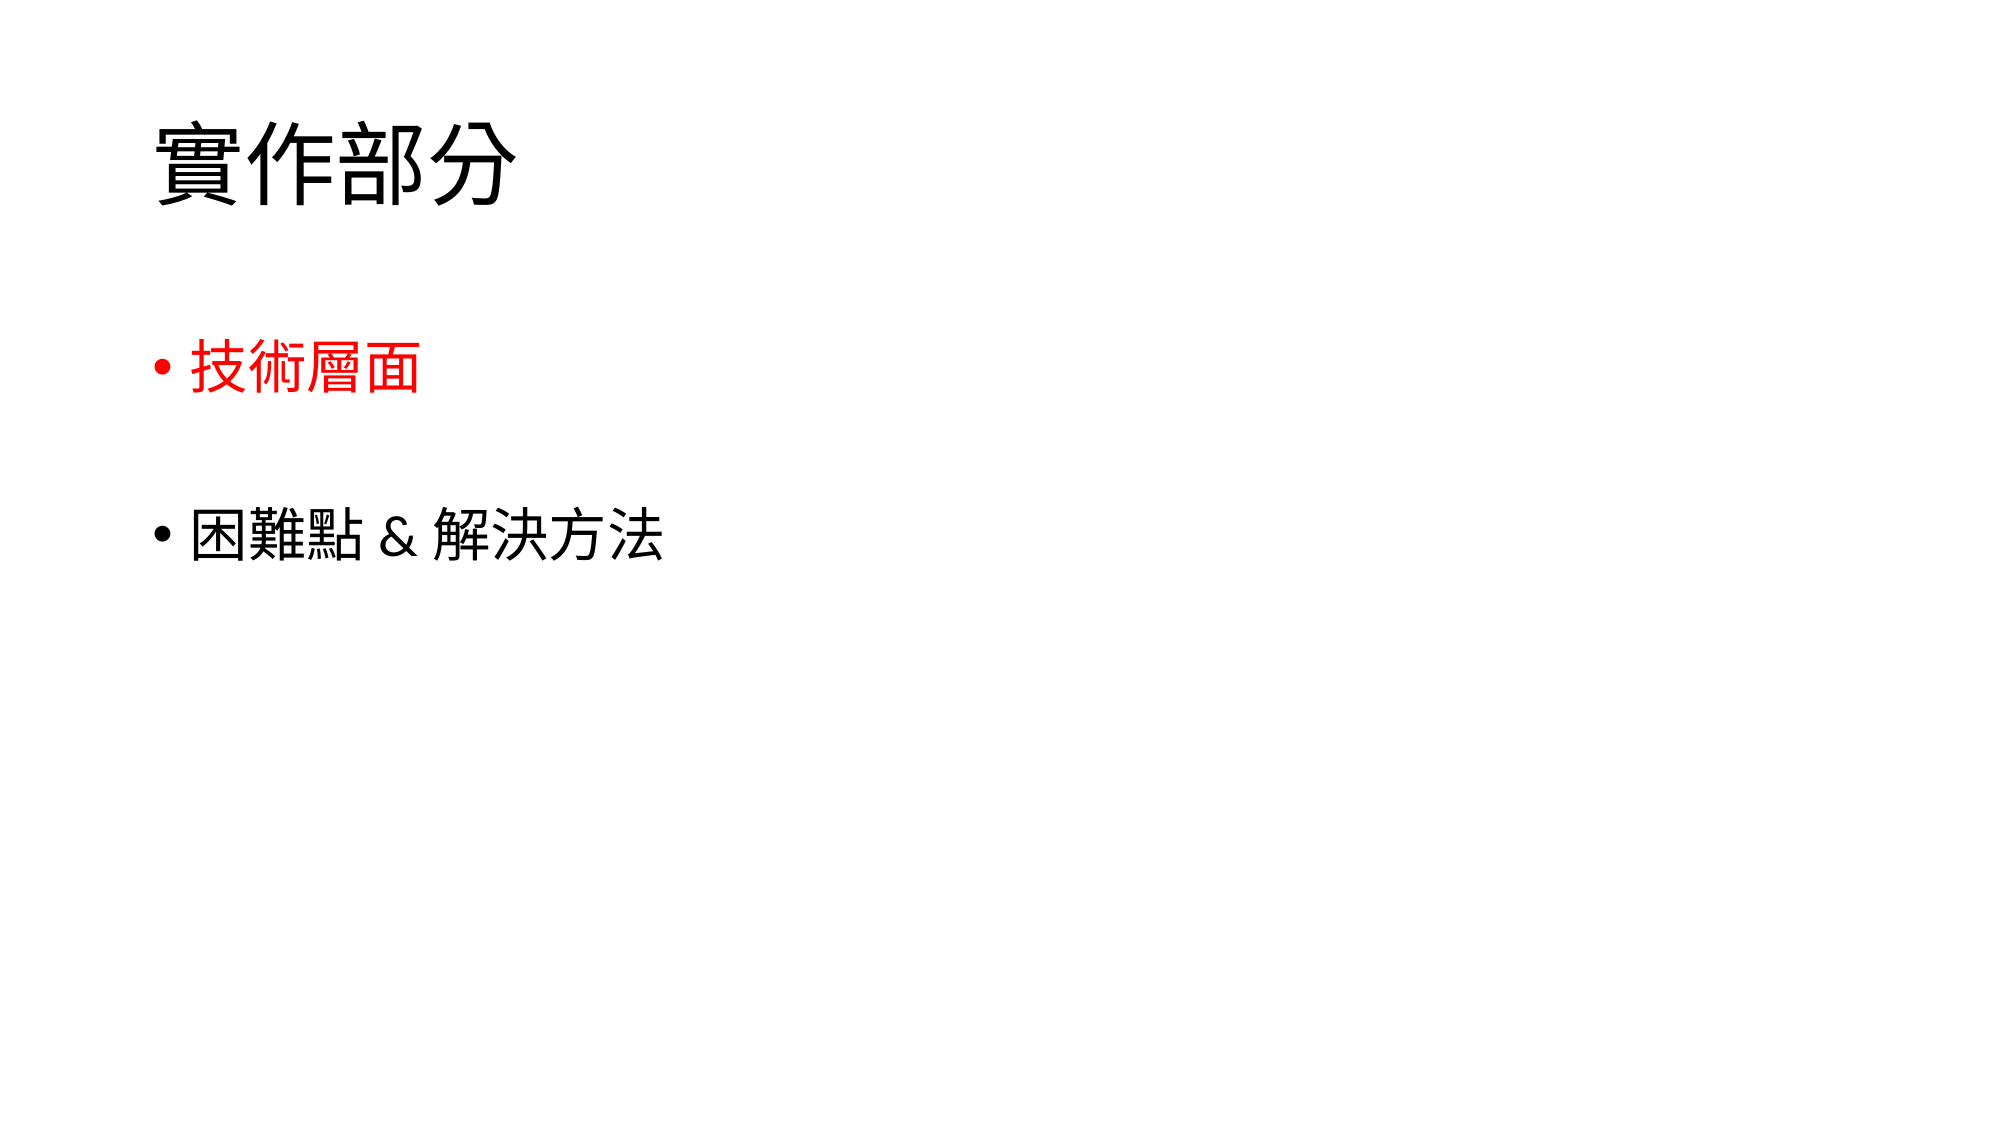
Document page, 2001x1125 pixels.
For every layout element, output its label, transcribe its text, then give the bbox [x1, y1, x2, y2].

list 技術層面 困難點&解決方法 [137, 330, 1863, 1045]
title 實作部分 [137, 59, 1863, 278]
